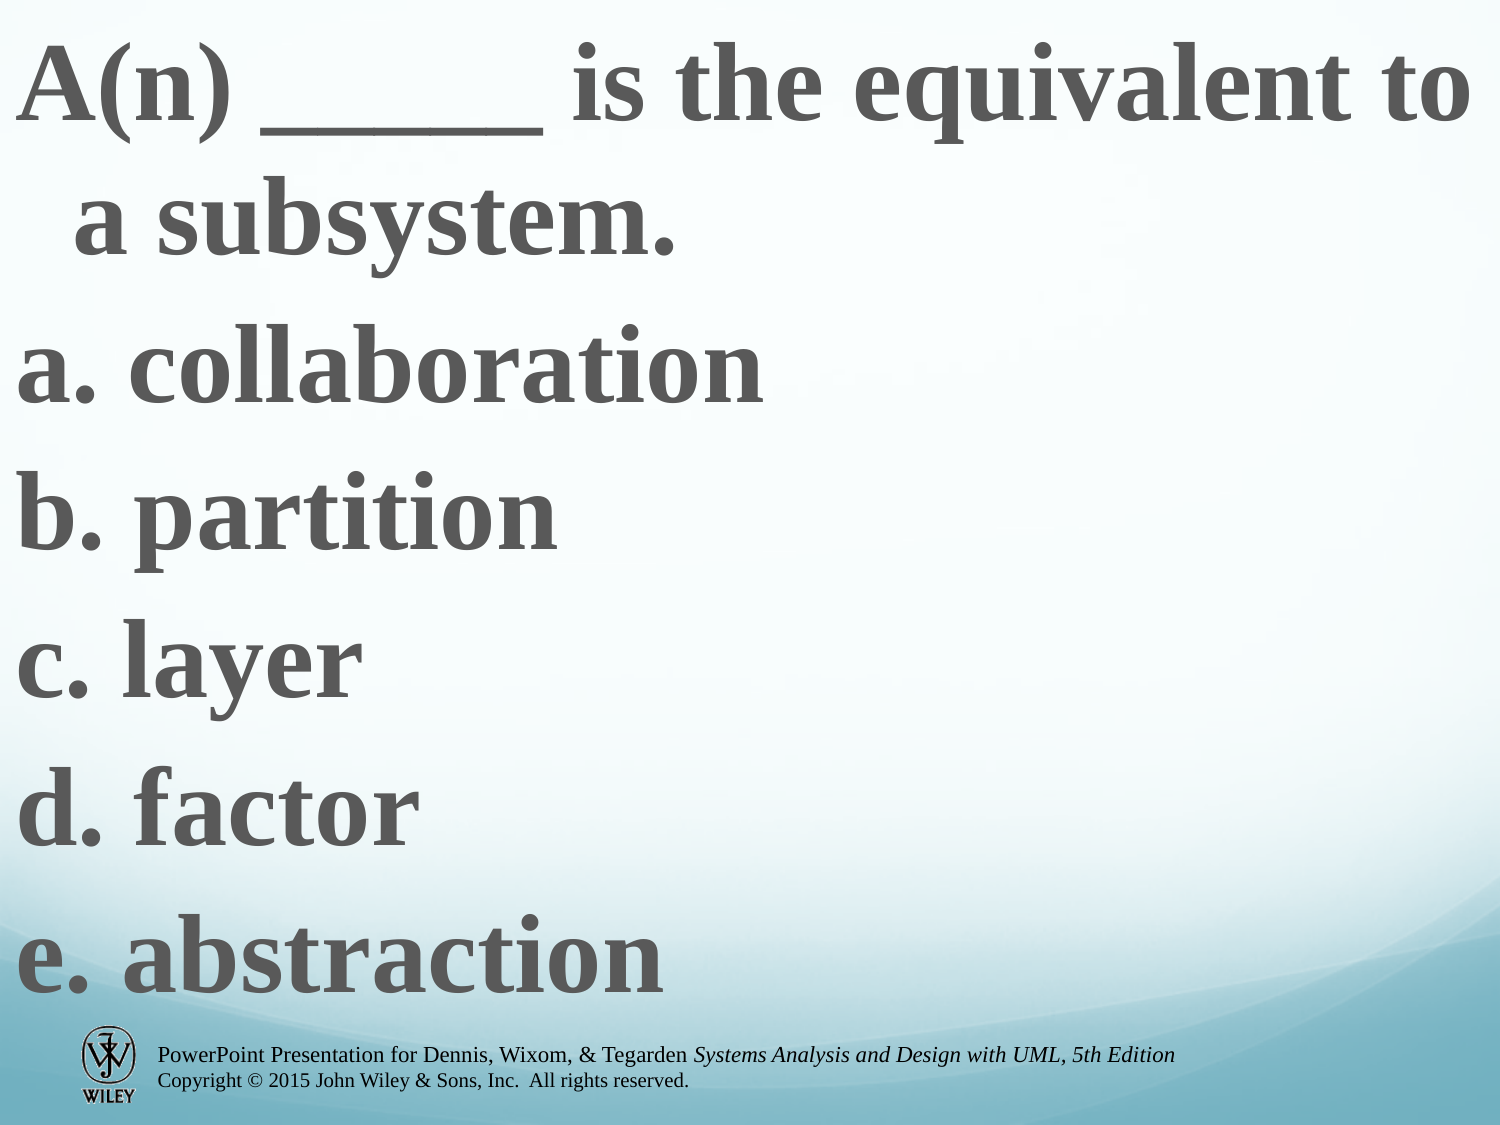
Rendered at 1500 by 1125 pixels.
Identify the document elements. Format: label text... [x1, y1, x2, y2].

picture [78, 1024, 138, 1105]
list A(n) _____ is the equivalent to a subsystem. a. collaboration b. partition c. layer d. factor e. abstraction [0, 0, 1500, 1001]
